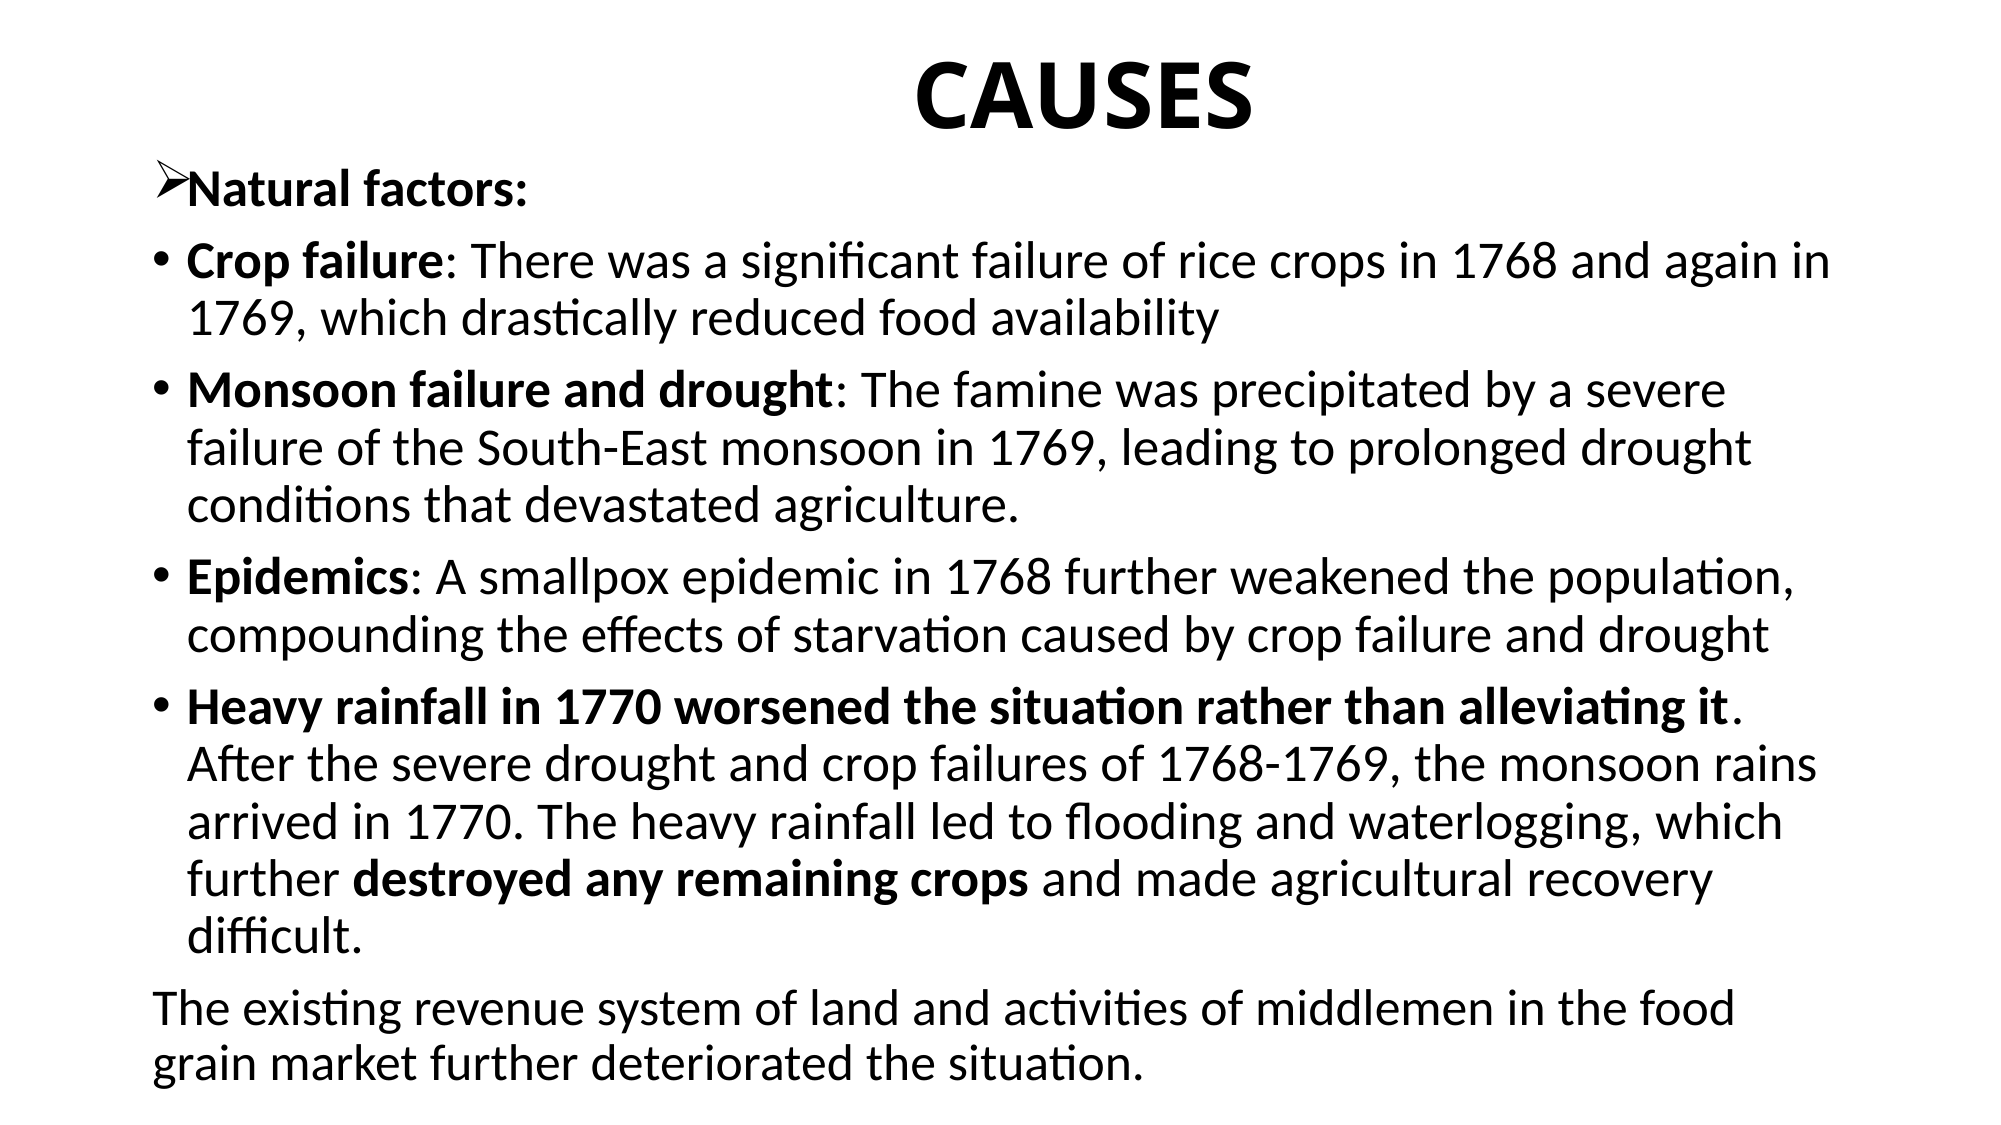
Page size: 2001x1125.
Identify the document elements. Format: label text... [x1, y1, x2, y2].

list Natural factors: Crop failure: There was a significant failure of rice crops in 1768 and again in 1769, which drastically reduced food availability Monsoon failure and drought: The famine was precipitated by a severe failure of the South-East monsoon in 1769, leading to prolonged drought conditions that devastated agriculture. Epidemics: A smallpox epidemic in 1768 further weakened the population, compounding the effects of starvation caused by crop failure and drought Heavy rainfall in 1770 worsened the situation rather than alleviating it. After the severe drought and crop failures of 1768-1769, the monsoon rains arrived in 1770. The heavy rainfall led to flooding and waterlogging, which further destroyed any remaining crops and made agricultural recovery difficult. The existing revenue system of land and activities of middlemen in the food grain market further deteriorated the situation. [137, 152, 1863, 1103]
title CAUSES [161, 22, 1863, 152]
